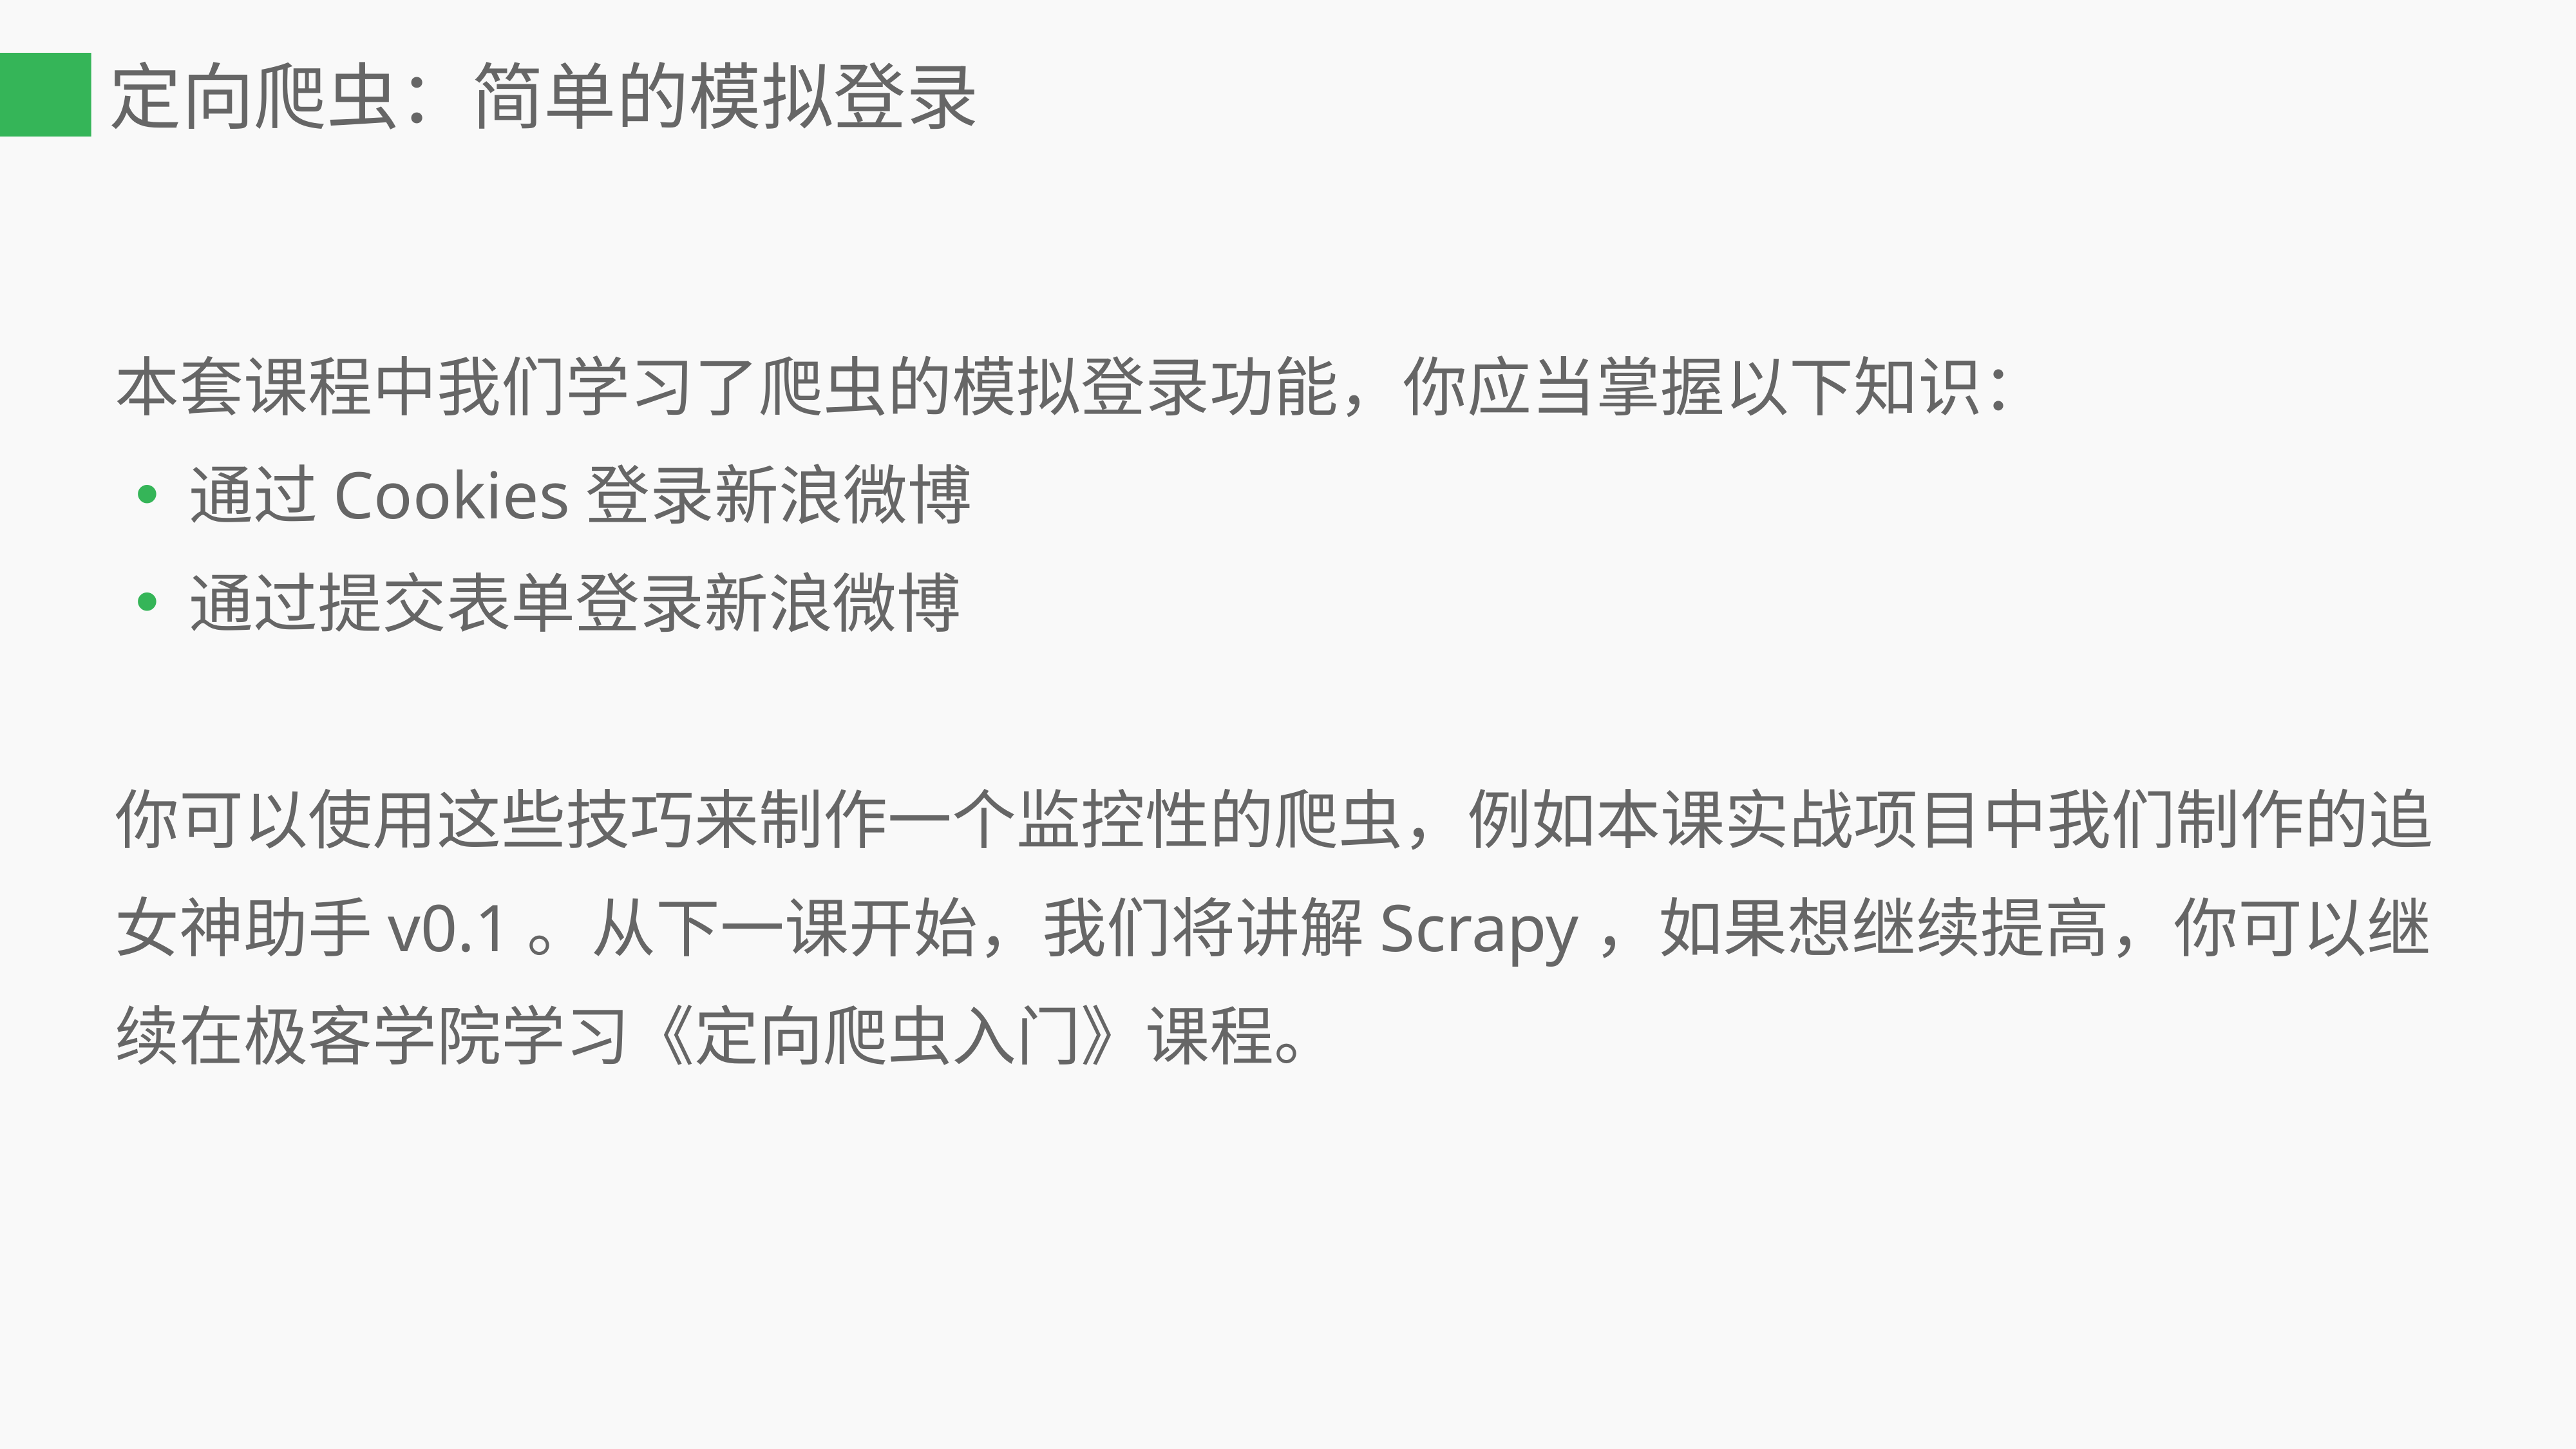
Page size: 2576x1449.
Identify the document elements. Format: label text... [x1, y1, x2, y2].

title 定向爬虫：简单的模拟登录 [108, 44, 2540, 144]
picture [0, 53, 91, 137]
subtitle 本套课程中我们学习了爬虫的模拟登录功能，你应当掌握以下知识： 通过Cookies登录新浪微博 通过提交表单登录新浪微博 你可以使用这些技巧来制作一个监控性的爬虫，例如本课实战项目中我们制作的追女神助手v0.1。从下一课开始，我们将讲解Scrapy，如果想继续提高，你可以继续在极客学院学习《定向爬虫入门》课程。 [115, 315, 2461, 1403]
